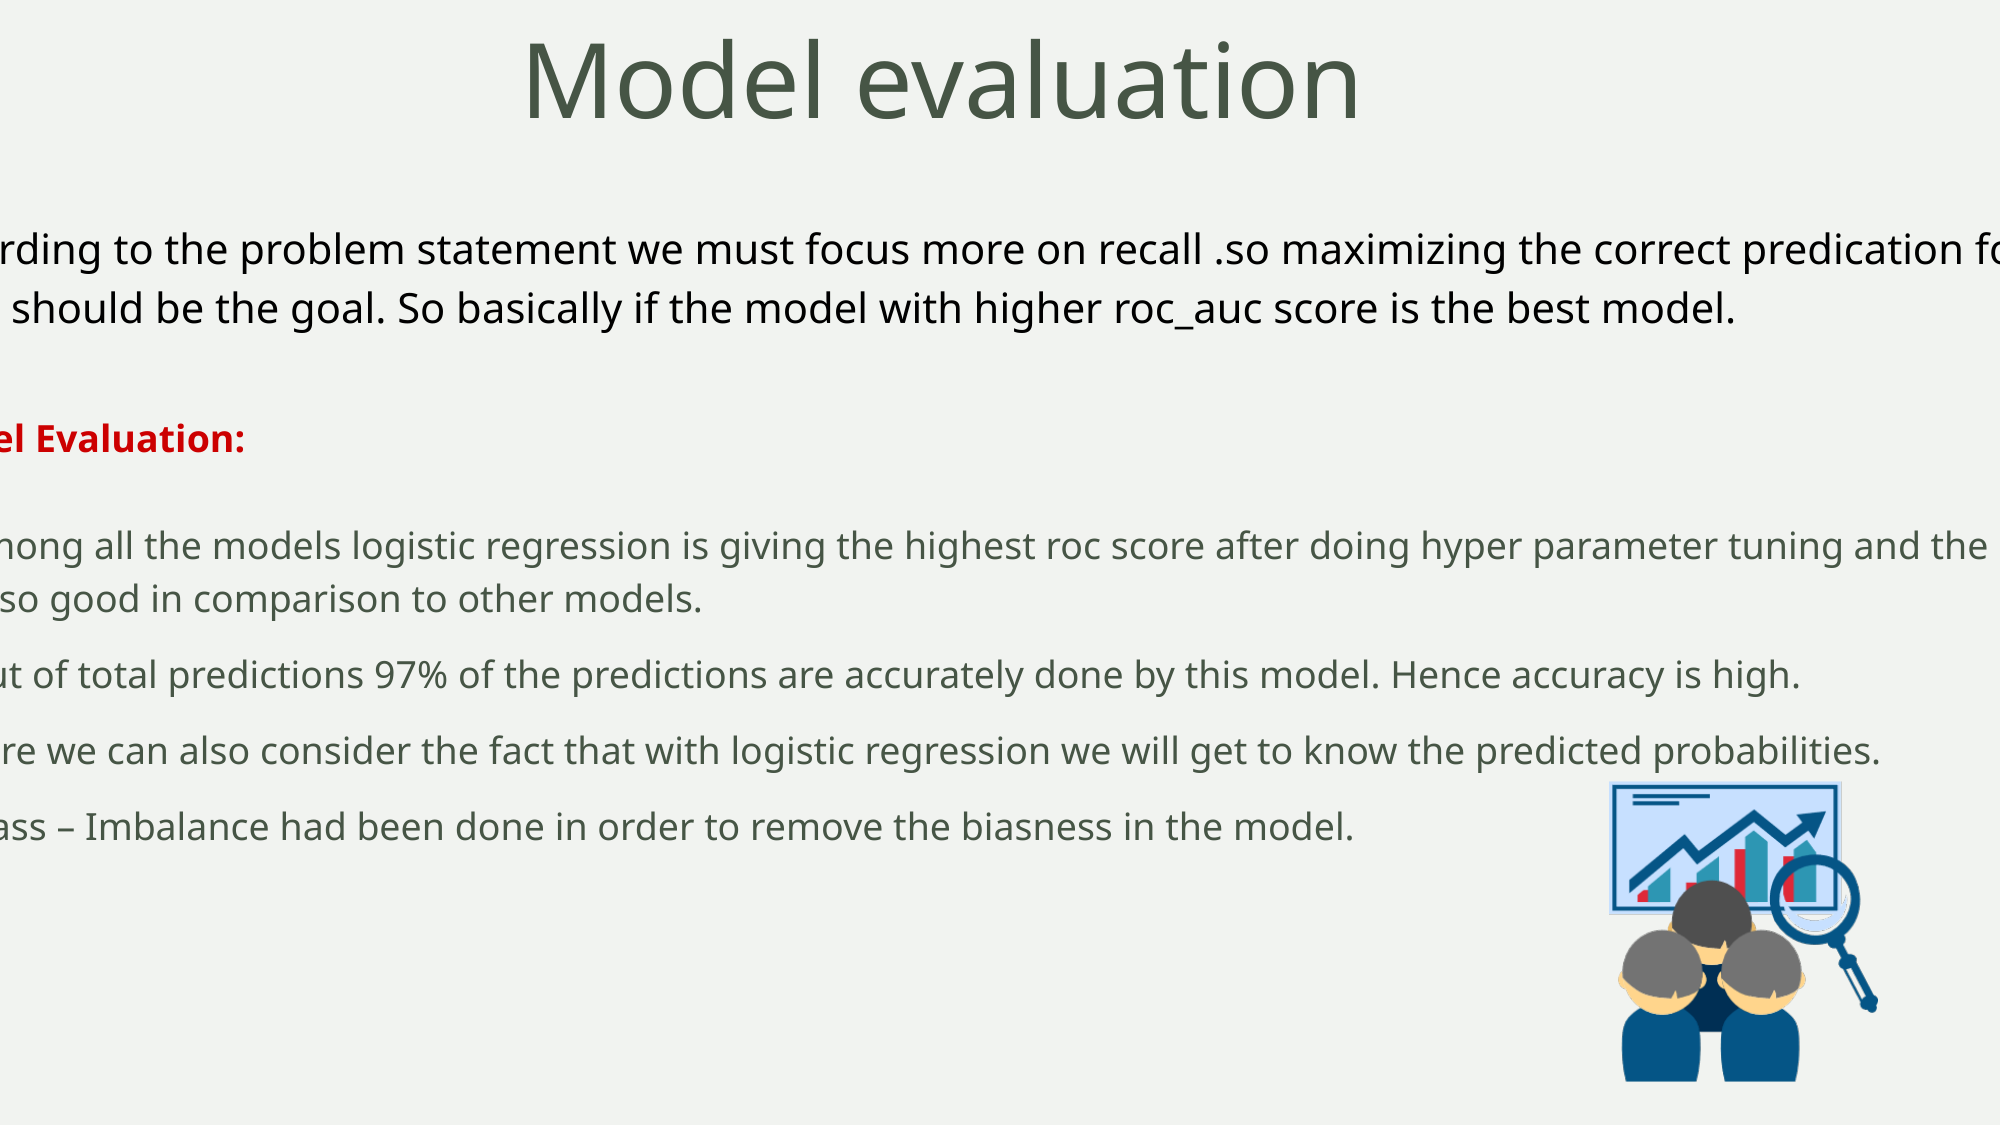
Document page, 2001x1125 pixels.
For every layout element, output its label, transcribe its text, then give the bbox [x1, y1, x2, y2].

text_box Model Evaluation: Among all the models logistic regression is giving the highest roc score after doing hyper parameter tuning and the accuracy is also good in comparison to other models. Out of total predictions 97% of the predictions are accurately done by this model. Hence accuracy is high. here we can also consider the fact that with logistic regression we will get to know the predicted probabilities. Class – Imbalance had been done in order to remove the biasness in the model. [0, 407, 2000, 900]
picture [1609, 781, 1878, 1082]
text_box Model evaluation [505, 6, 1380, 147]
text_box According to the problem statement we must focus more on recall .so maximizing the correct predication for the class should be the goal. So basically if the model with higher roc_auc score is the best model. [0, 215, 2000, 339]
